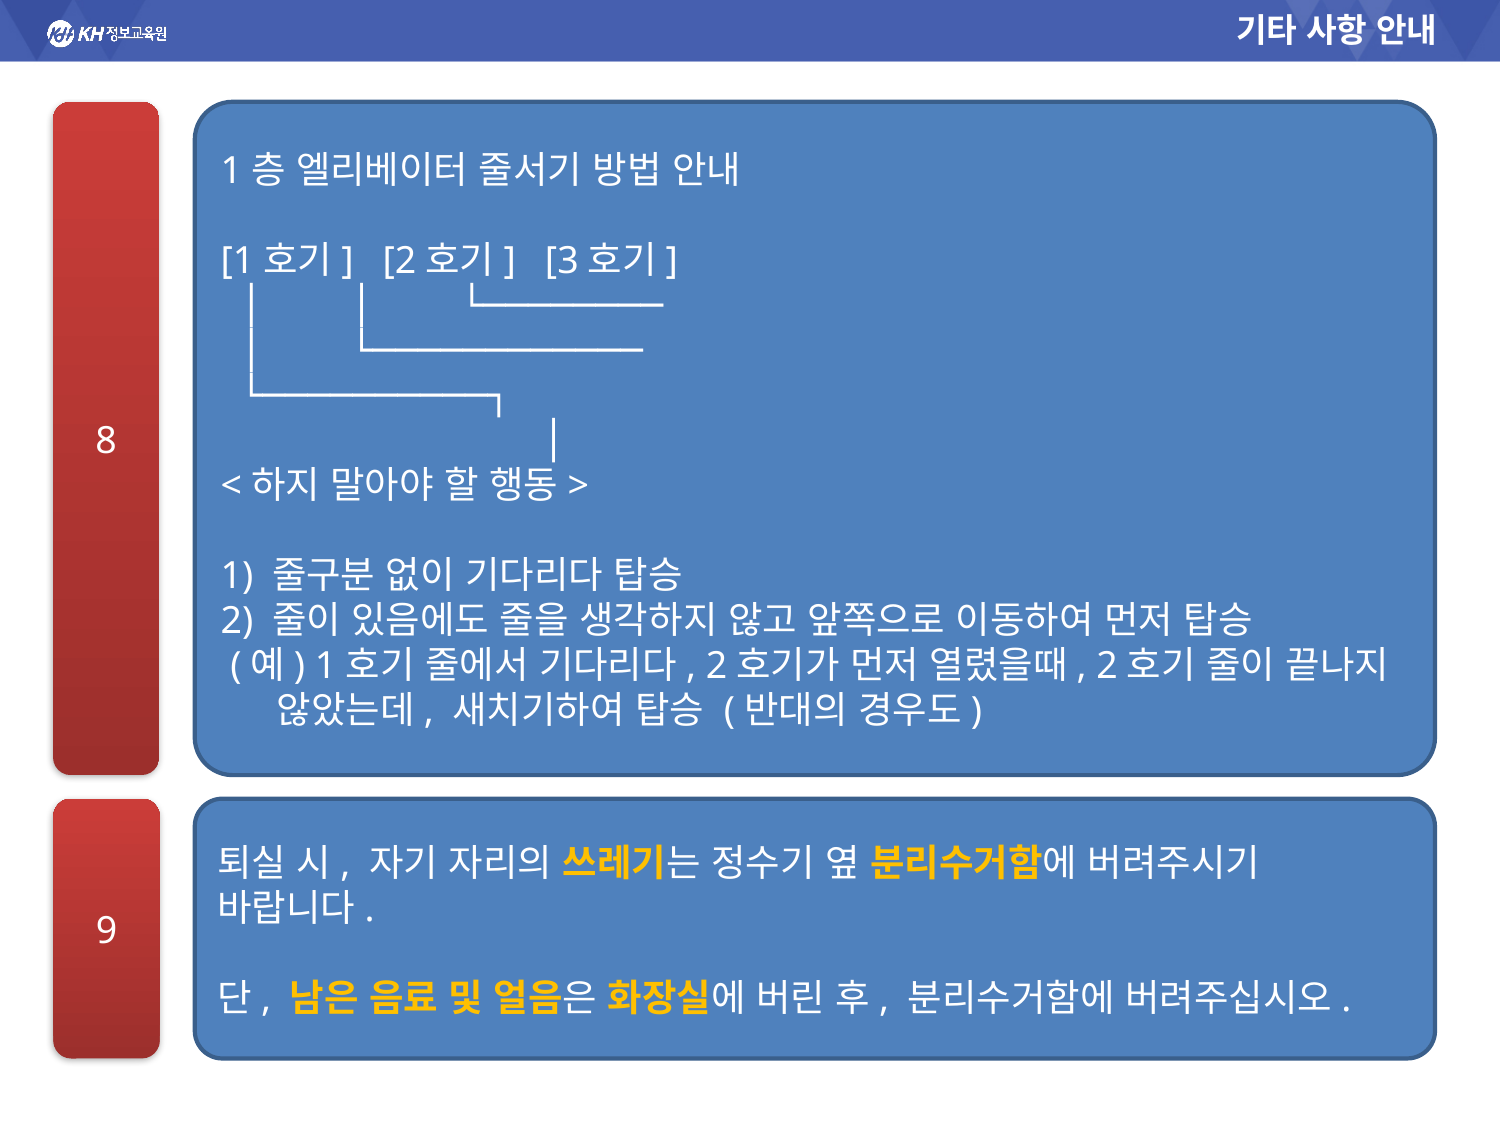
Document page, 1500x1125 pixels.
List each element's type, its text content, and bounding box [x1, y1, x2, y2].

text_box 8 [53, 101, 160, 776]
text_box 기타 사항 안내 [1163, 1, 1453, 57]
text_box 퇴실 시, 자기 자리의 쓰레기는 정수기 옆 분리수거함에 버려주시기 바랍니다. 단, 남은 음료 및 얼음은 화장실에 버린 후, 분리수거함에 버려주십시오. [192, 796, 1438, 1061]
picture [0, 0, 1500, 1125]
text_box 1층 엘리베이터 줄서기 방법 안내 [1호기] [2호기] [3호기] │ │ └──────── │ └──────────── └──────────┐ │ <하지 말아야 할 행동> 1) 줄구분 없이 기다리다 탑승 2) 줄이 있음에도 줄을 생각하지 않고 앞쪽으로 이동하여 먼저 탑승 (예) 1호기 줄에서 기다리다, 2호기가 먼저 열렸을때, 2호기 줄이 끝나지 않았는데, 새치기하여 탑승 (반대의 경우도) [192, 99, 1438, 778]
text_box 9 [53, 798, 160, 1059]
